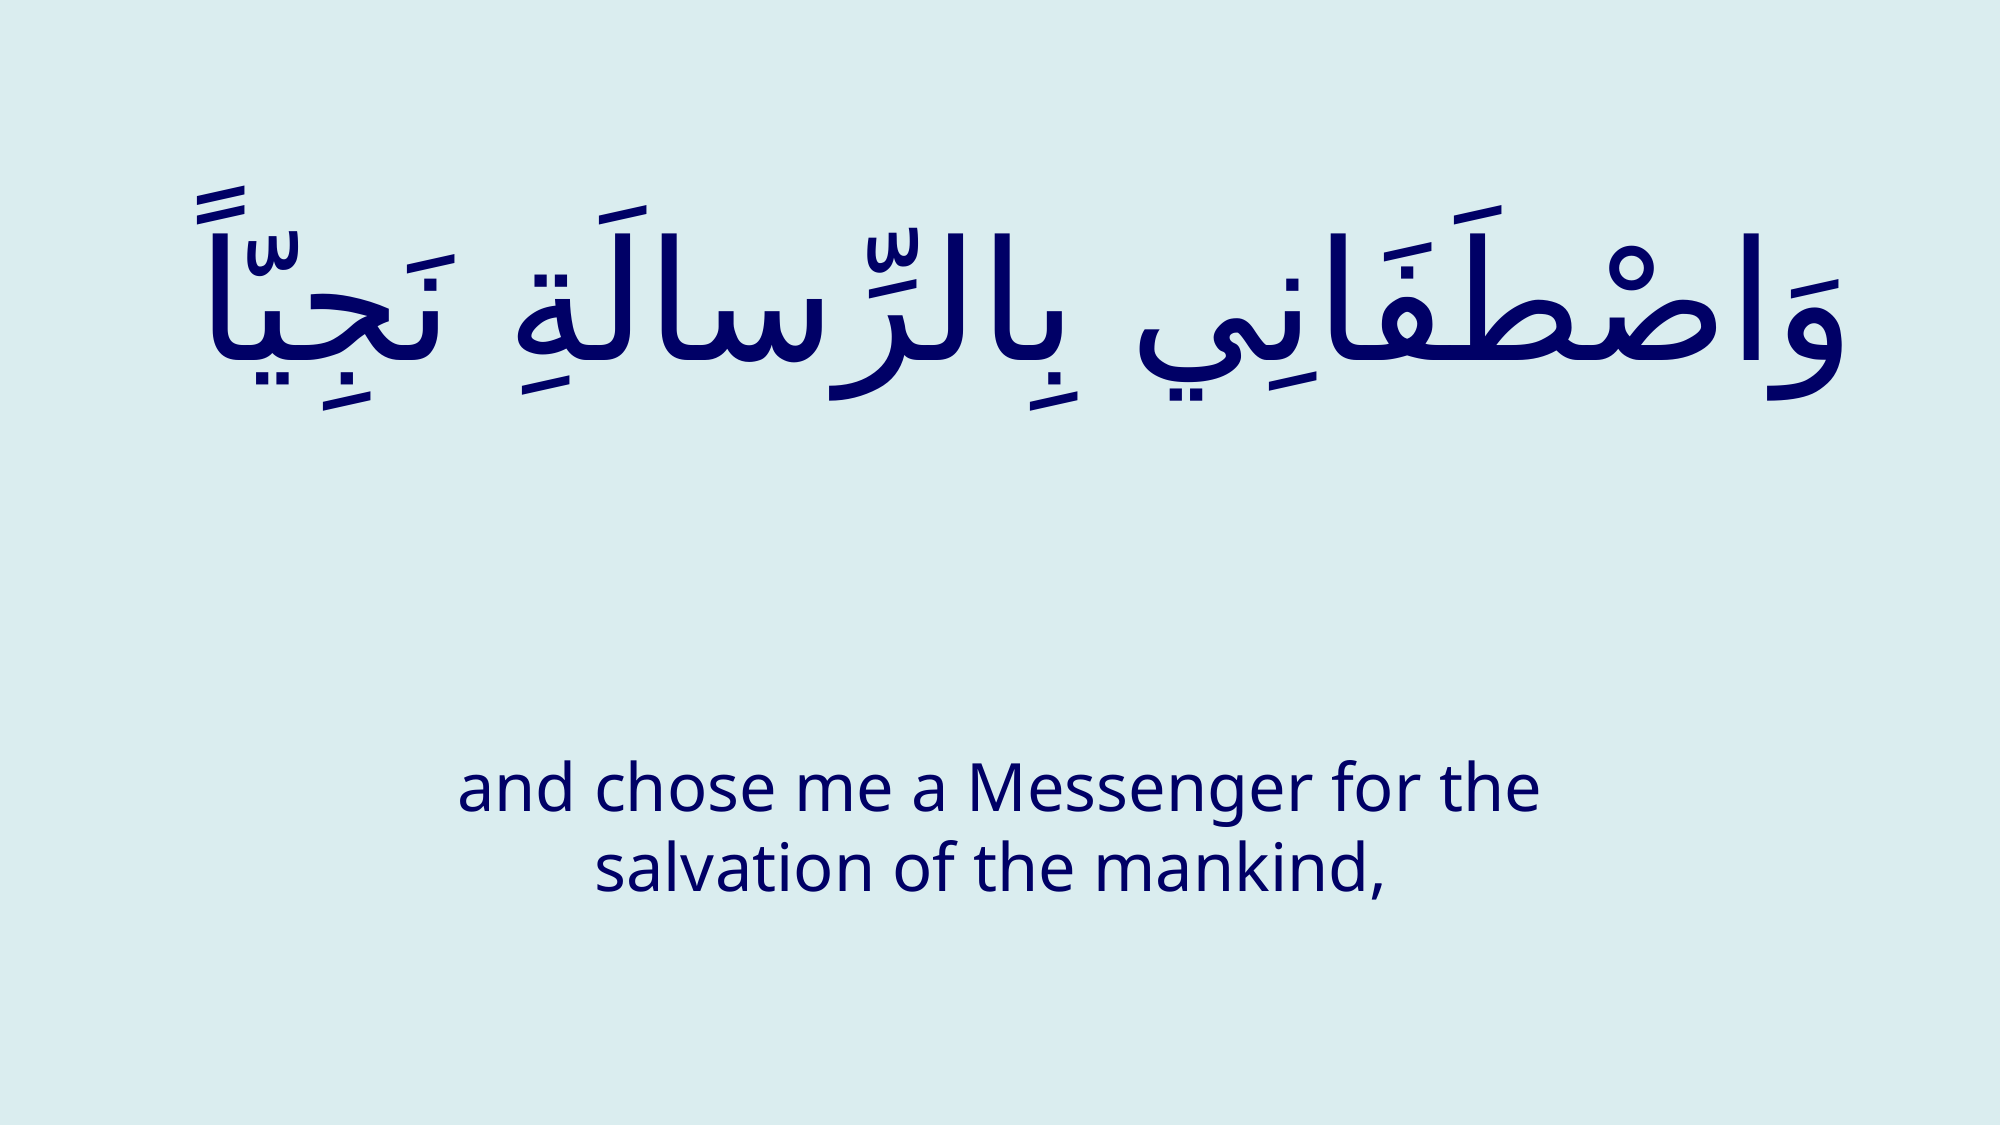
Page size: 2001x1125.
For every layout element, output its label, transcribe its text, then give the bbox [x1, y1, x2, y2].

list and chose me a Messenger for the salvation of the mankind, [356, 737, 1644, 1050]
title وَاصْطَفَانِي بِالرِّسالَةِ نَجِيّاً [0, 200, 2000, 388]
